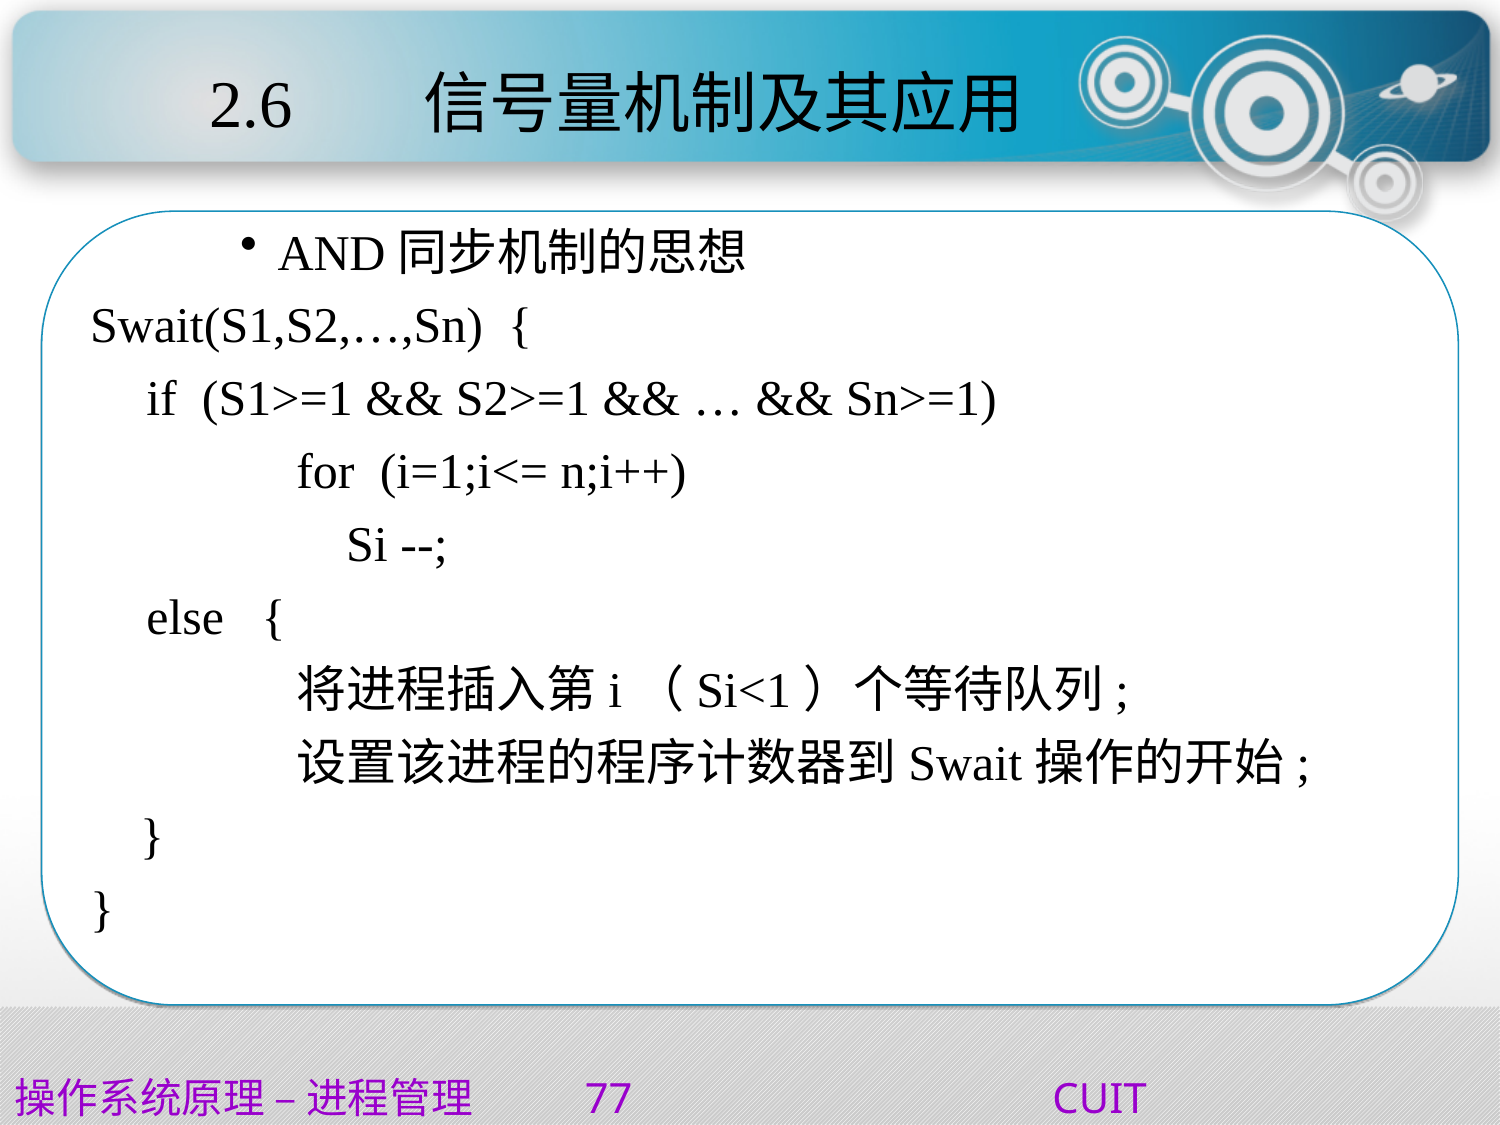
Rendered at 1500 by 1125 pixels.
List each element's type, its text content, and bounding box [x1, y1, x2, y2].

picture [0, 0, 1500, 1006]
list AND同步机制的思想 Swait(S1,S2,…,Sn) { if (S1>=1 && S2>=1 && … && Sn>=1) for (i=1;i<= n;i++) Si --; else { 将进程插入第i（Si<1）个等待队列; 设置该进程的程序计数器到Swait操作的开始; } } [75, 224, 1425, 1005]
title 2.6 信号量机制及其应用 [75, 45, 1140, 233]
